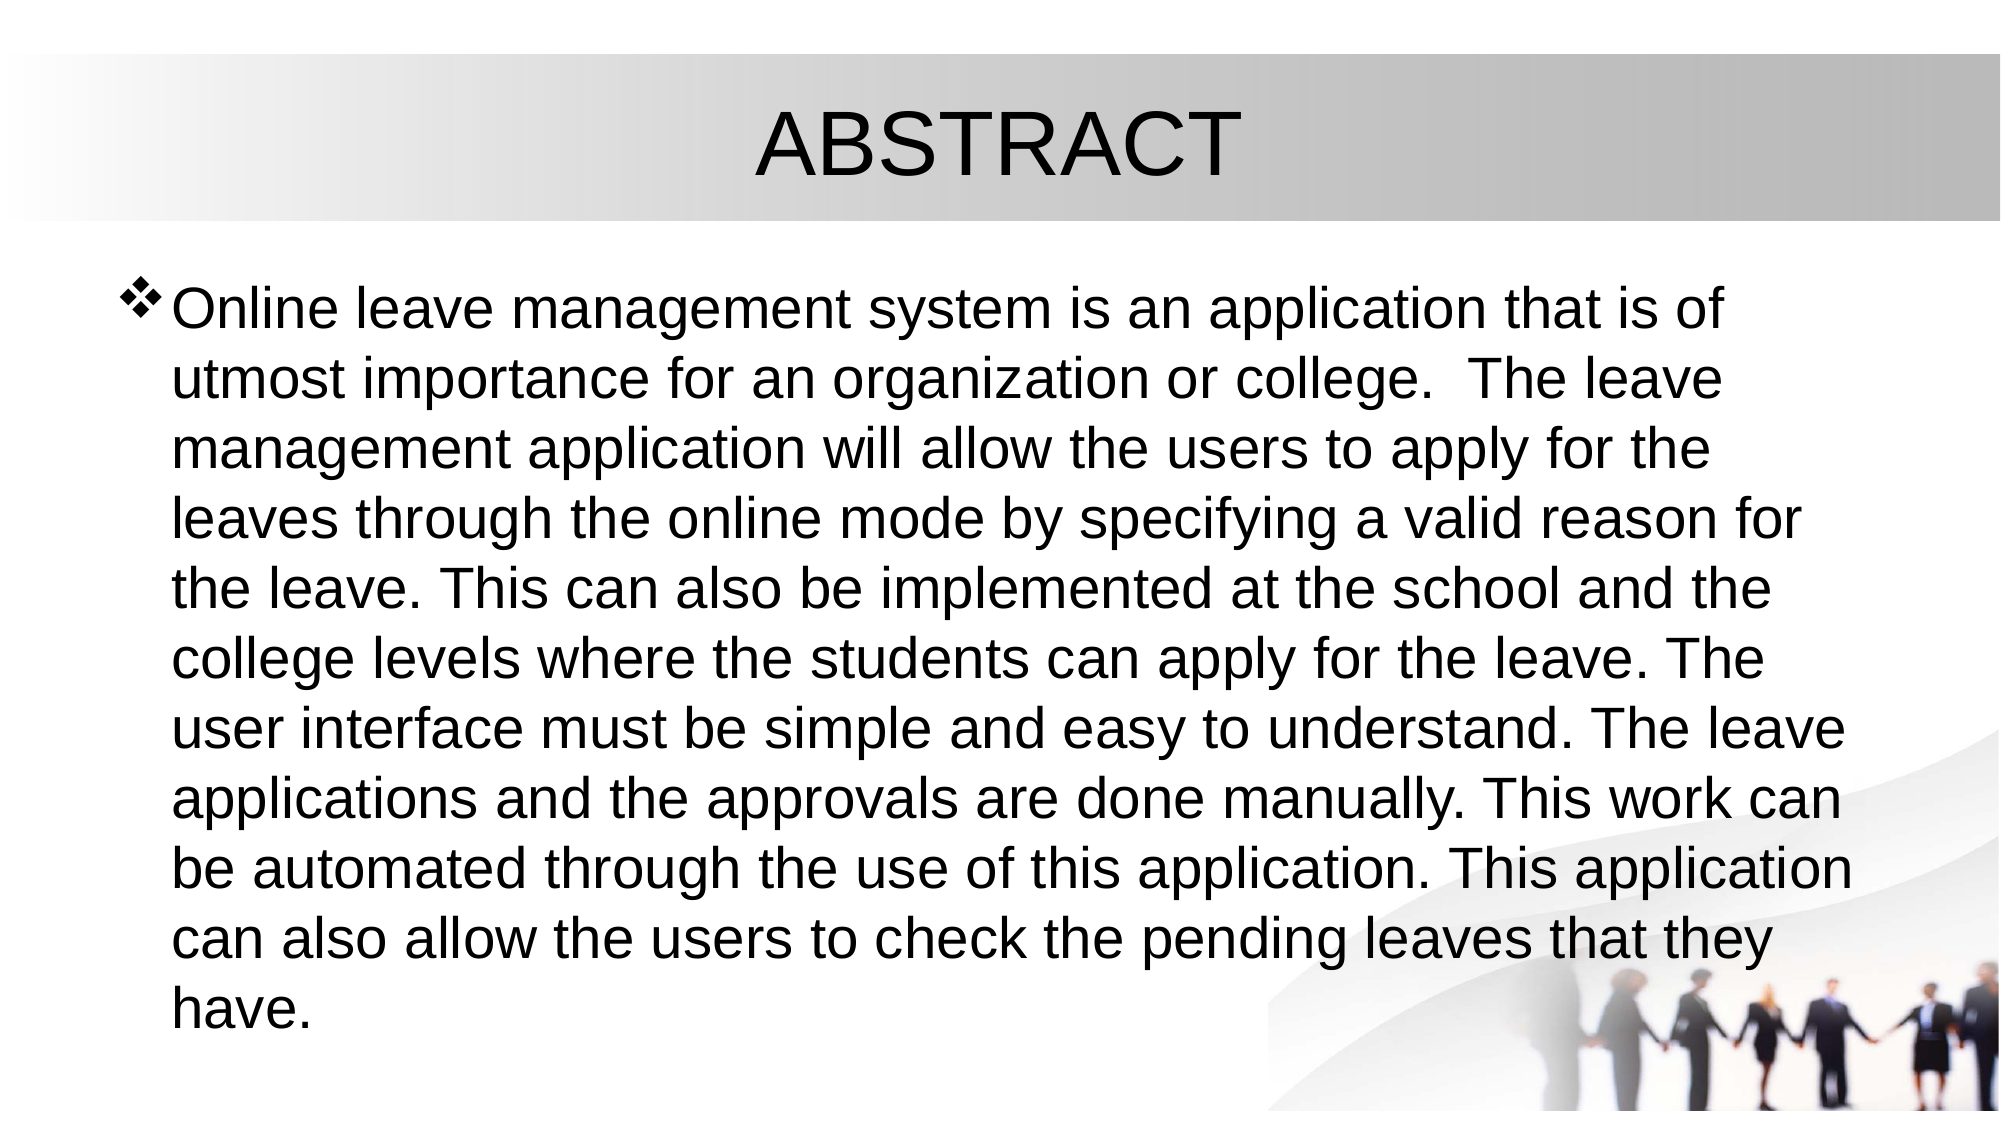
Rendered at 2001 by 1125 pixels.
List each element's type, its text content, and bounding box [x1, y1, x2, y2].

picture [1268, 728, 1999, 1111]
list Online leave management system is an application that is of utmost importance for an organization or college. The leave management application will allow the users to apply for the leaves through the online mode by specifying a valid reason for the leave. This can also be implemented at the school and the college levels where the students can apply for the leave. The user interface must be simple and easy to understand. The leave applications and the approvals are done manually. This work can be automated through the use of this application. This application can also allow the users to check the pending leaves that they have. [99, 262, 1901, 1006]
title ABSTRACT [99, 44, 1901, 233]
